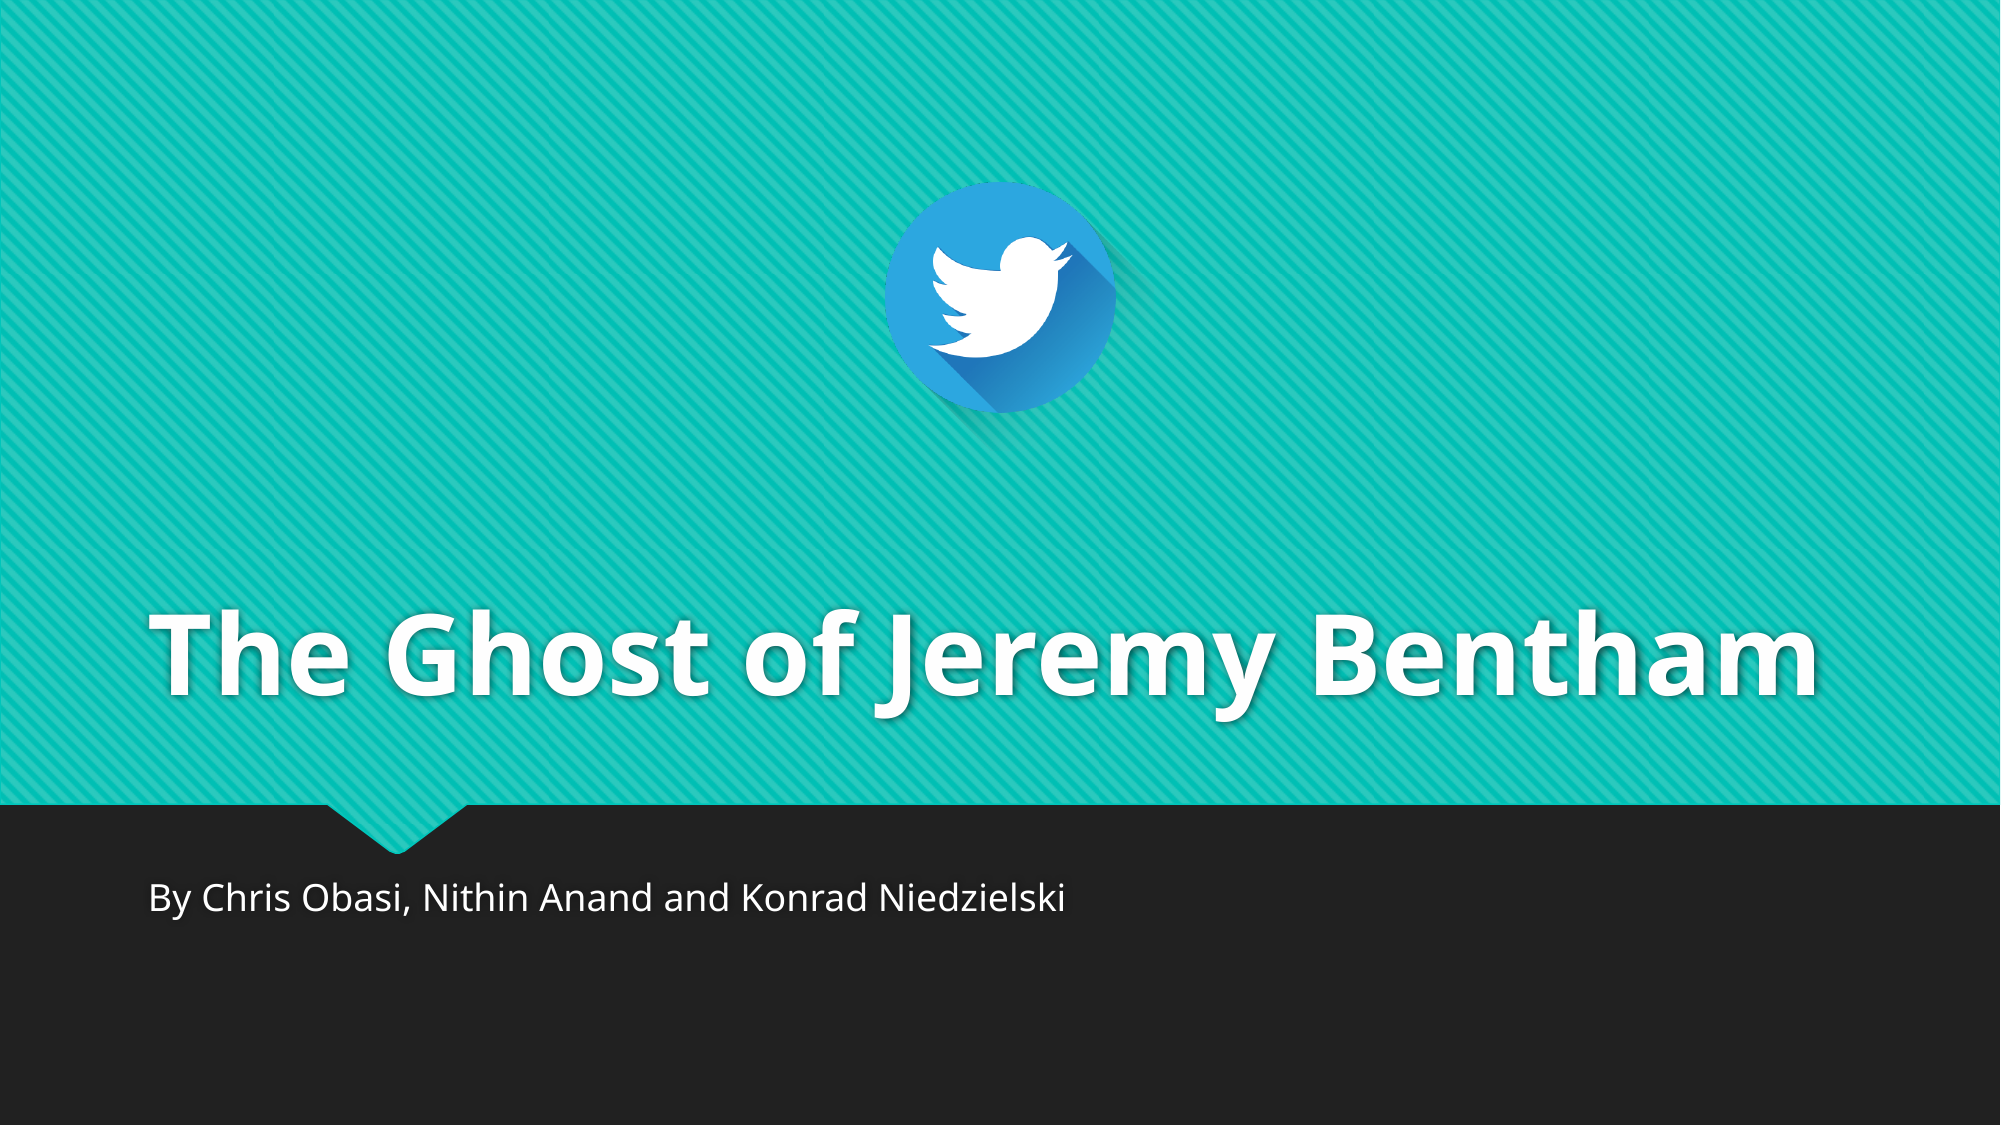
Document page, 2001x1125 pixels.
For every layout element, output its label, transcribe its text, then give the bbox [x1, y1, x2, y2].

subtitle By Chris Obasi, Nithin Anand and Konrad Niedzielski [132, 866, 1868, 938]
picture [846, 143, 1154, 451]
title The Ghost of Jeremy Bentham [132, 237, 1868, 726]
